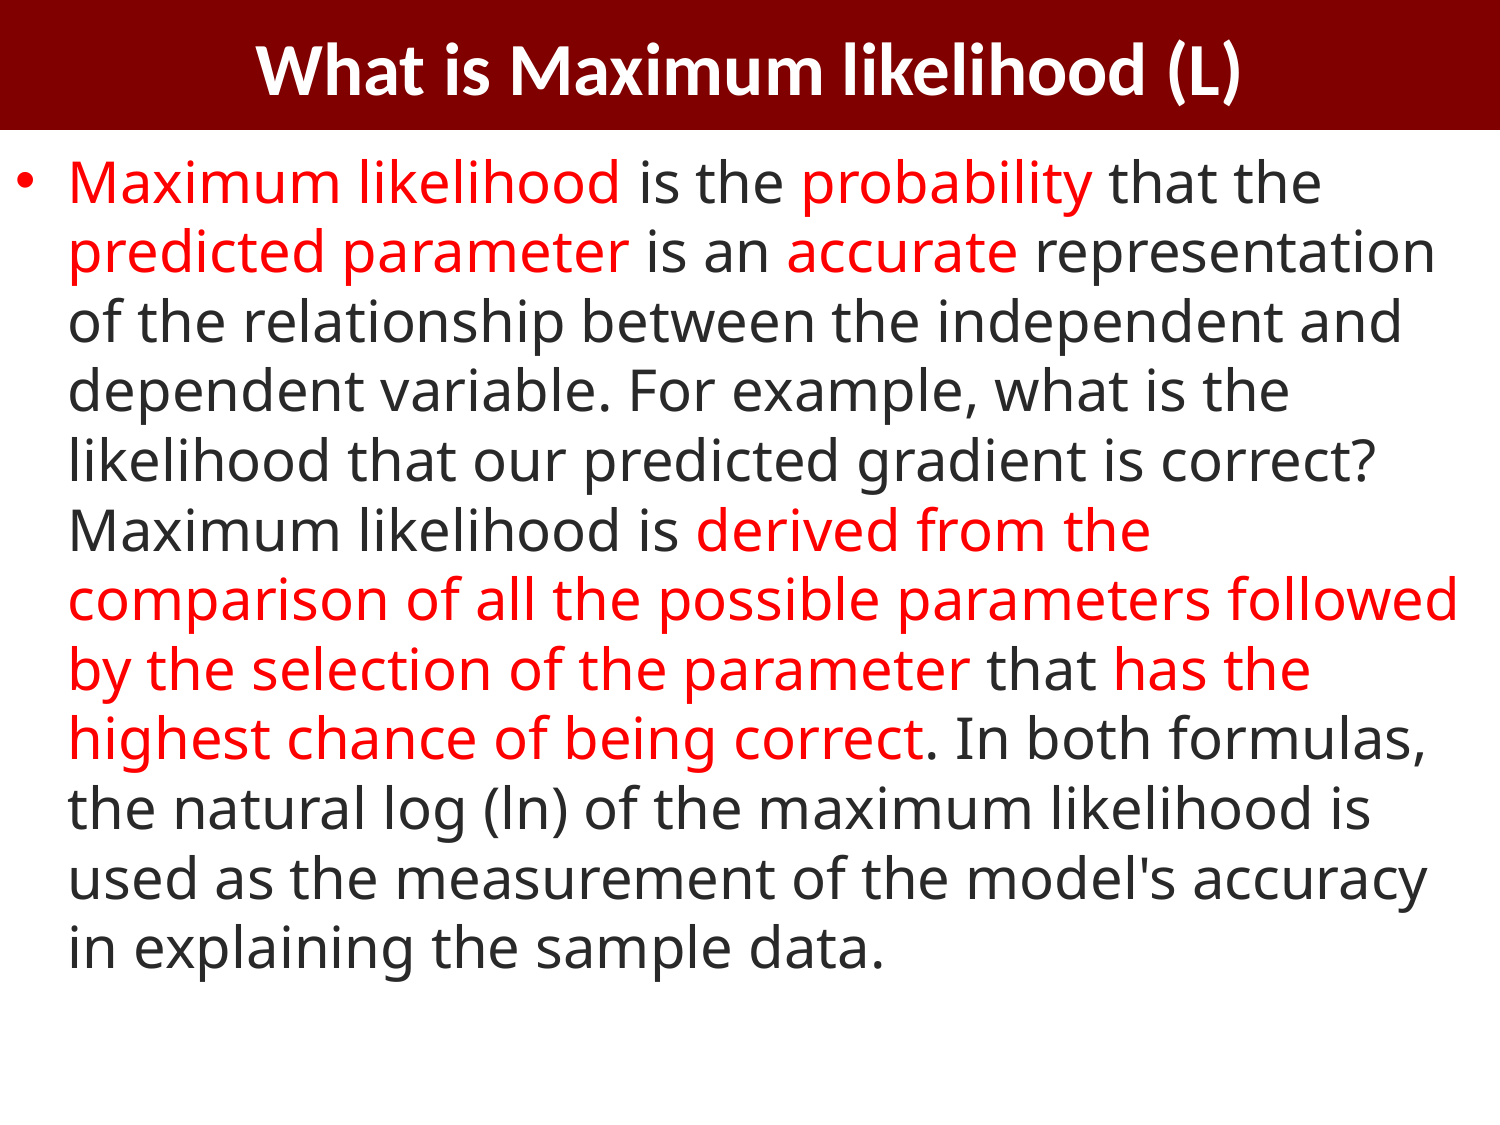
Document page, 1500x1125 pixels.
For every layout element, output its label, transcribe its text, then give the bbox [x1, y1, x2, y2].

title What is Maximum likelihood (L) [0, 0, 1500, 130]
list Maximum likelihood is the probability that the predicted parameter is an accurate representation of the relationship between the independent and dependent variable. For example, what is the likelihood that our predicted gradient is correct? Maximum likelihood is derived from the comparison of all the possible parameters followed by the selection of the parameter that has the highest chance of being correct. In both formulas, the natural log (ln) of the maximum likelihood is used as the measurement of the model's accuracy in explaining the sample data. [0, 137, 1500, 1005]
